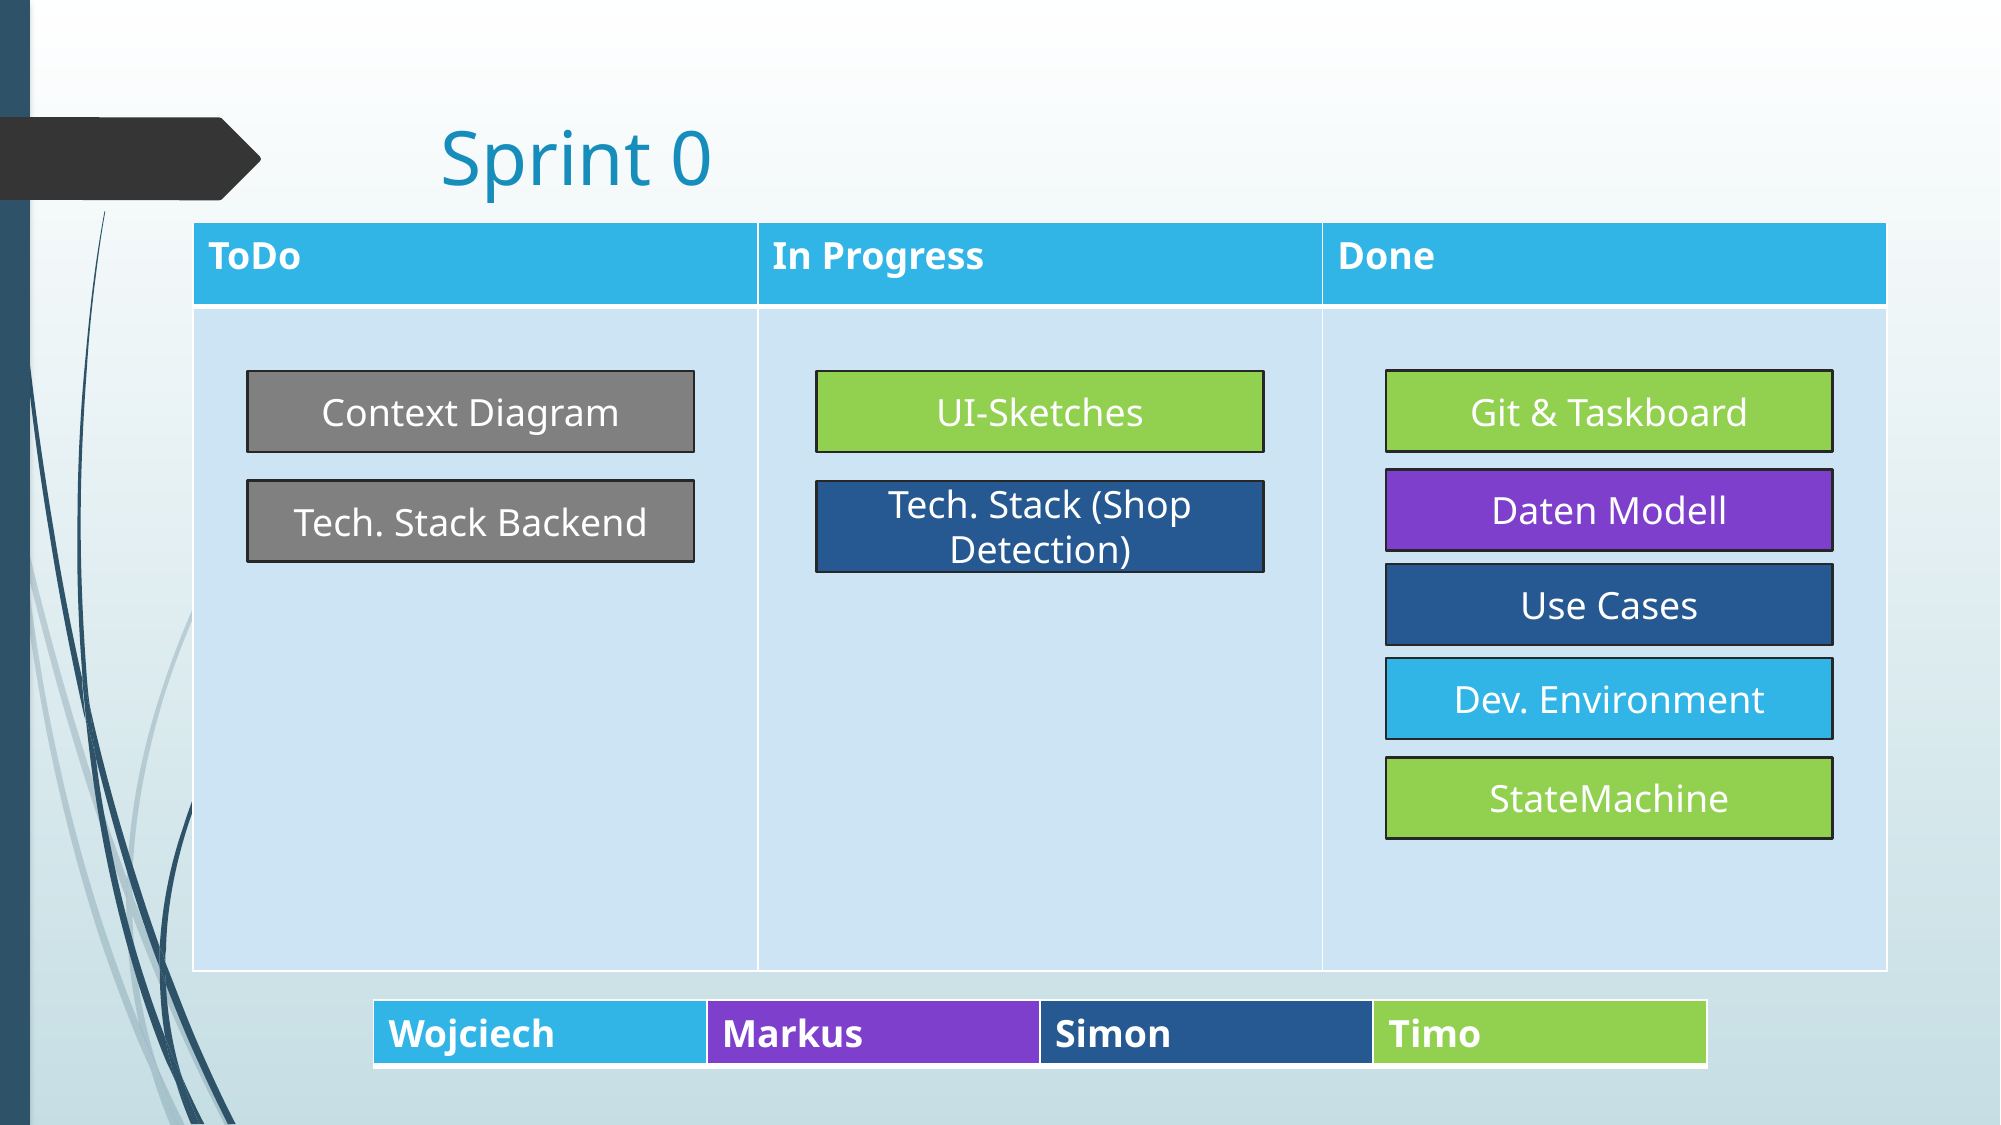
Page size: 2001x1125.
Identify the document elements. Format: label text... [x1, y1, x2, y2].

table_header Simon [1041, 1001, 1372, 1063]
title Sprint 0 [425, 102, 1888, 222]
text_box Daten Modell [1385, 468, 1834, 552]
text_box StateMachine [1385, 756, 1834, 840]
text_box Tech. Stack (Shop Detection) [815, 480, 1265, 573]
table_header Done [1323, 223, 1886, 304]
text_box UI-Sketches [815, 370, 1265, 453]
text_box Use Cases [1385, 563, 1834, 646]
text_box Context Diagram [246, 370, 695, 453]
table_header In Progress [759, 223, 1322, 304]
table_cell [194, 309, 757, 970]
table_header Markus [708, 1001, 1039, 1063]
table_header ToDo [194, 223, 757, 304]
table_cell [1323, 309, 1886, 970]
text_box Dev. Environment [1385, 657, 1834, 740]
table_header Wojciech [374, 1001, 706, 1063]
text_box Tech. Stack Backend [246, 479, 695, 563]
table_cell [759, 309, 1322, 970]
table_header Timo [1374, 1001, 1706, 1063]
text_box Git & Taskboard [1385, 369, 1834, 453]
